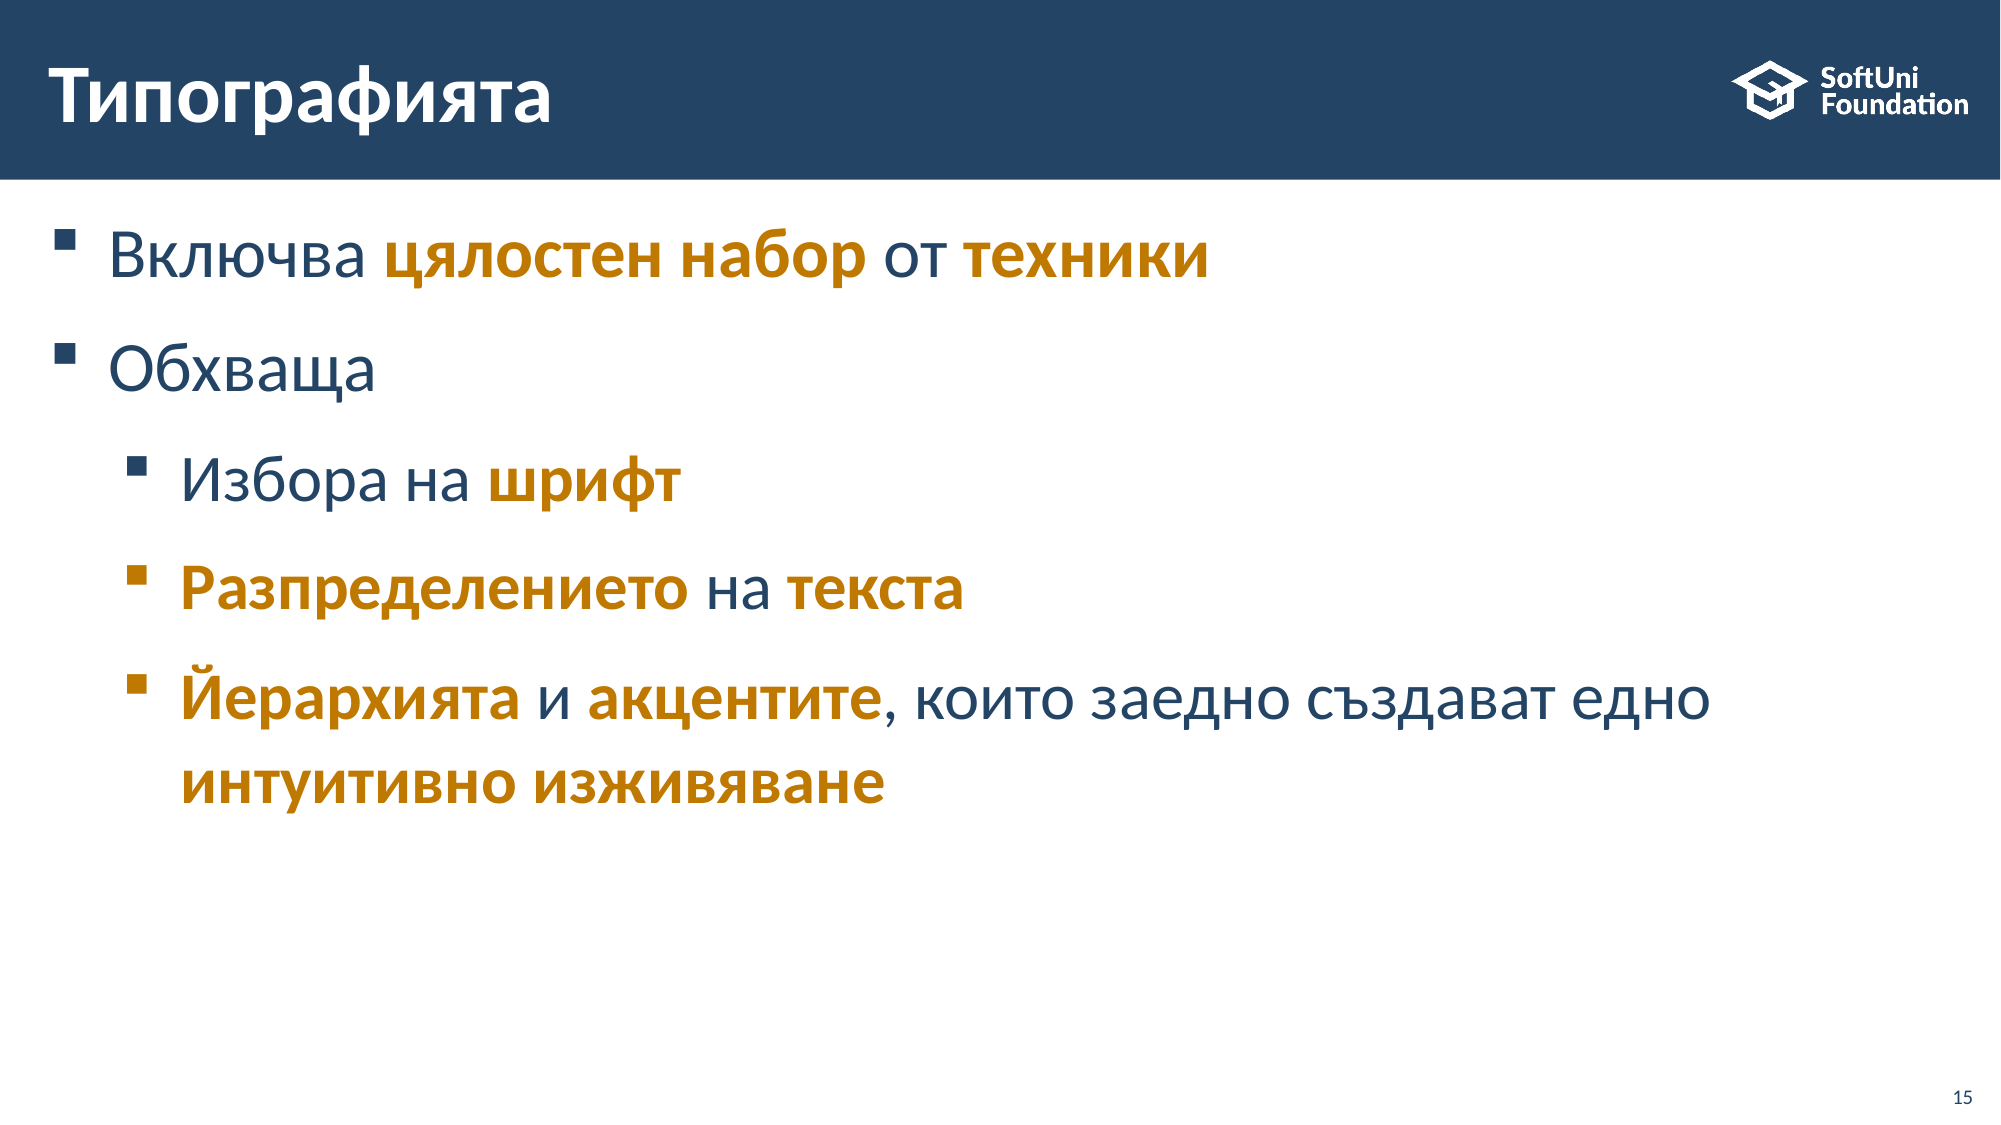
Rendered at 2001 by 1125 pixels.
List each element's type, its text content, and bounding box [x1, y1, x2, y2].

title Типографията [31, 16, 1716, 162]
list Включва цялостен набор от техники Обхваща Избора на шрифт Разпределението на текста Йерархията и акцентите, които заедно създават едно интуитивно изживяване [31, 196, 1970, 1104]
slide_number 15 [1927, 1067, 1989, 1117]
picture [1731, 60, 1968, 120]
